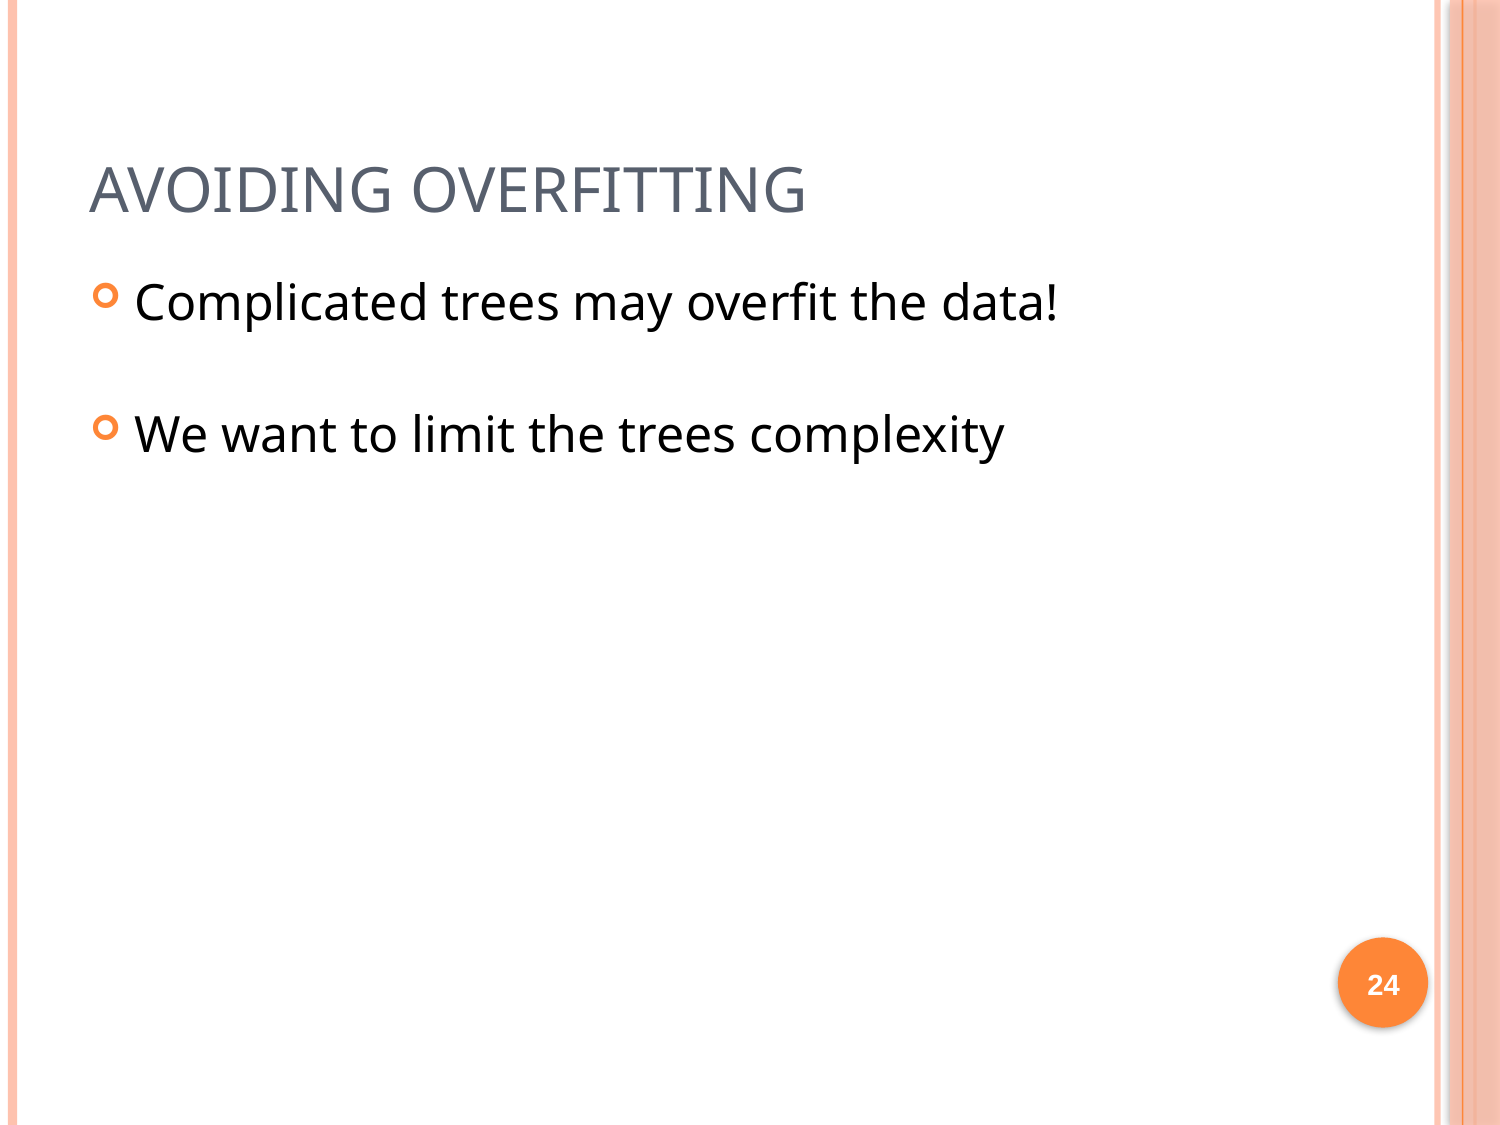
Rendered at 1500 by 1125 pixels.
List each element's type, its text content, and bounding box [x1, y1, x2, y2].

slide_number 24 [1333, 940, 1434, 1026]
list Complicated trees may overfit the data! We want to limit the trees complexity [74, 262, 1301, 1063]
title Avoiding Overfitting [75, 45, 1300, 233]
